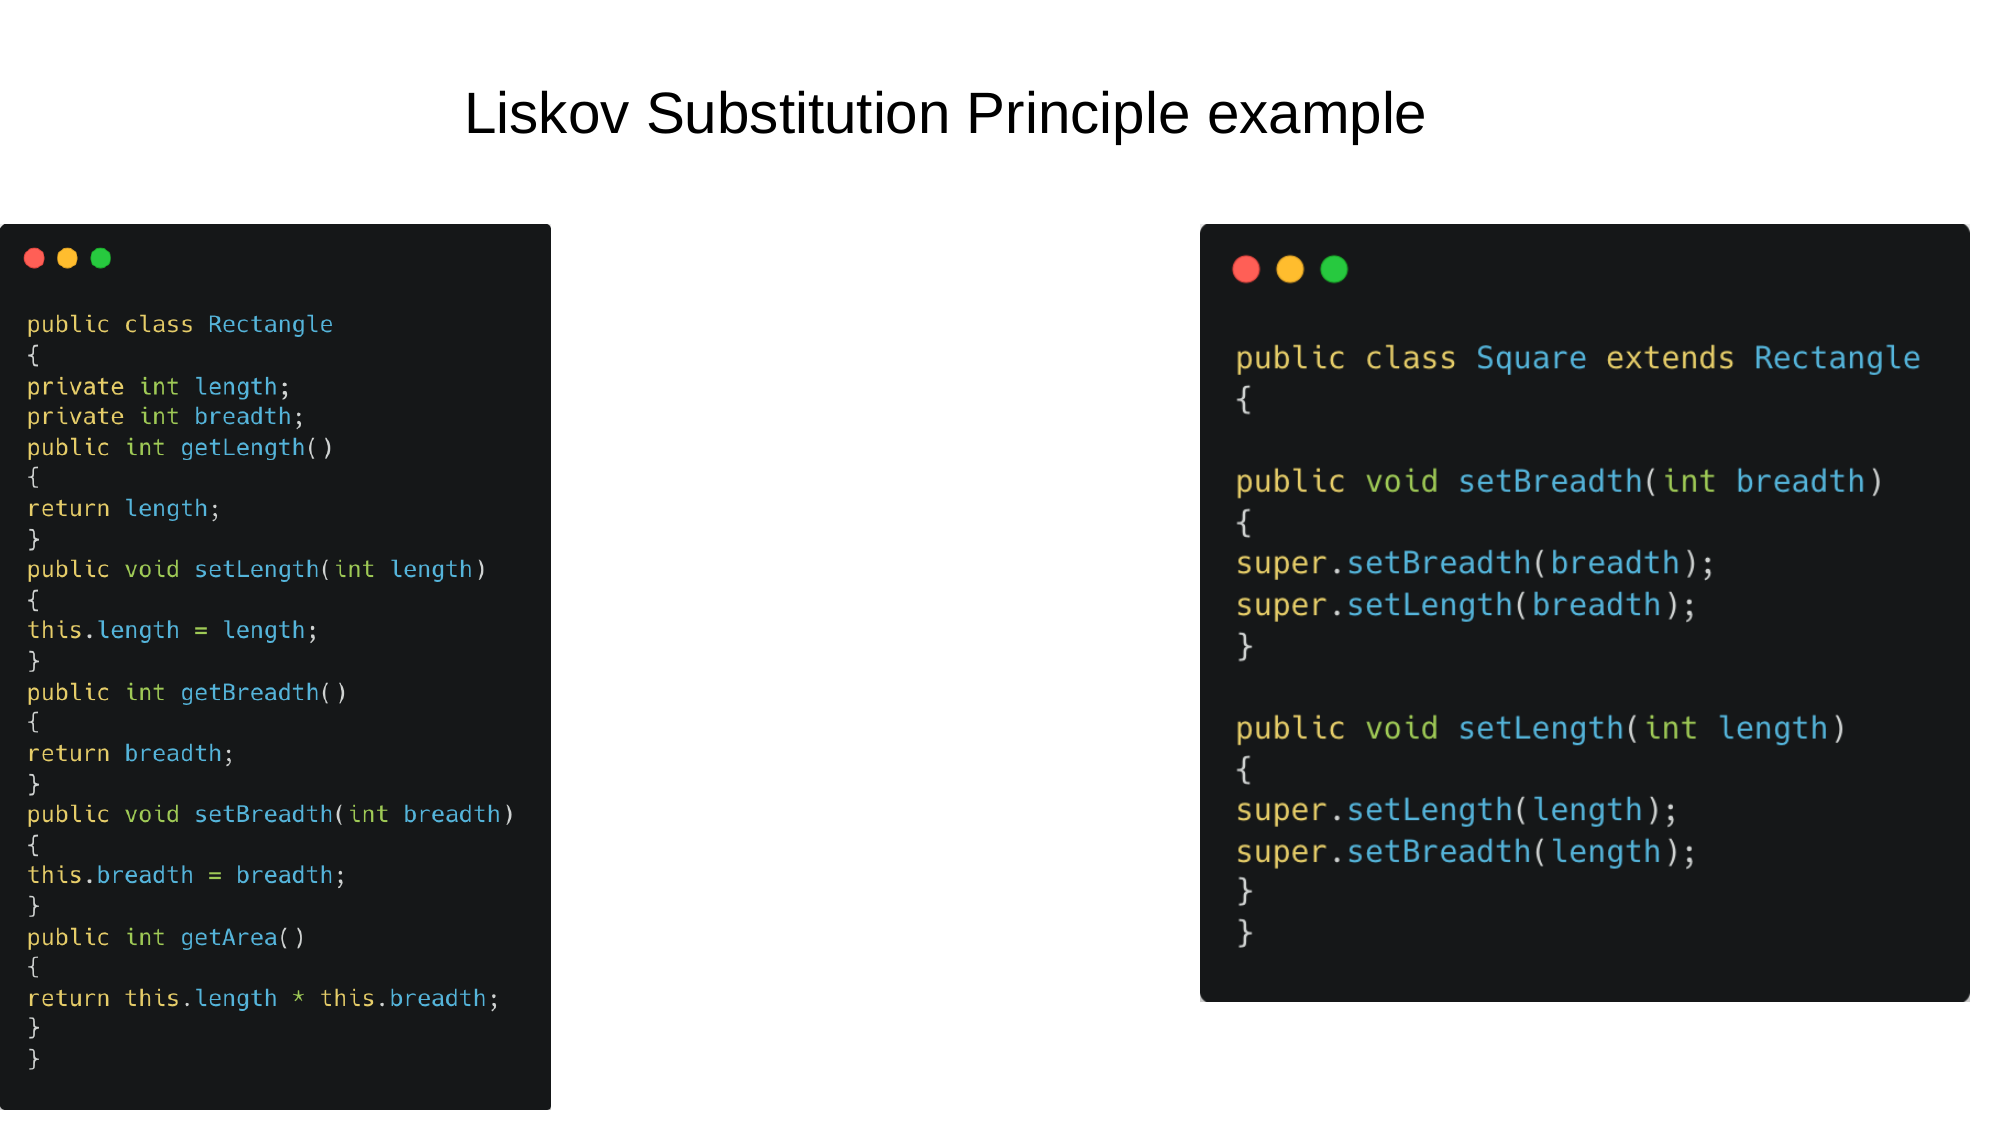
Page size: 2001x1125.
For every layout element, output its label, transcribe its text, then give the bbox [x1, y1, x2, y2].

text_box Liskov Substitution Principle example [377, 67, 1517, 153]
picture [0, 224, 551, 1110]
picture [1200, 224, 1970, 1002]
